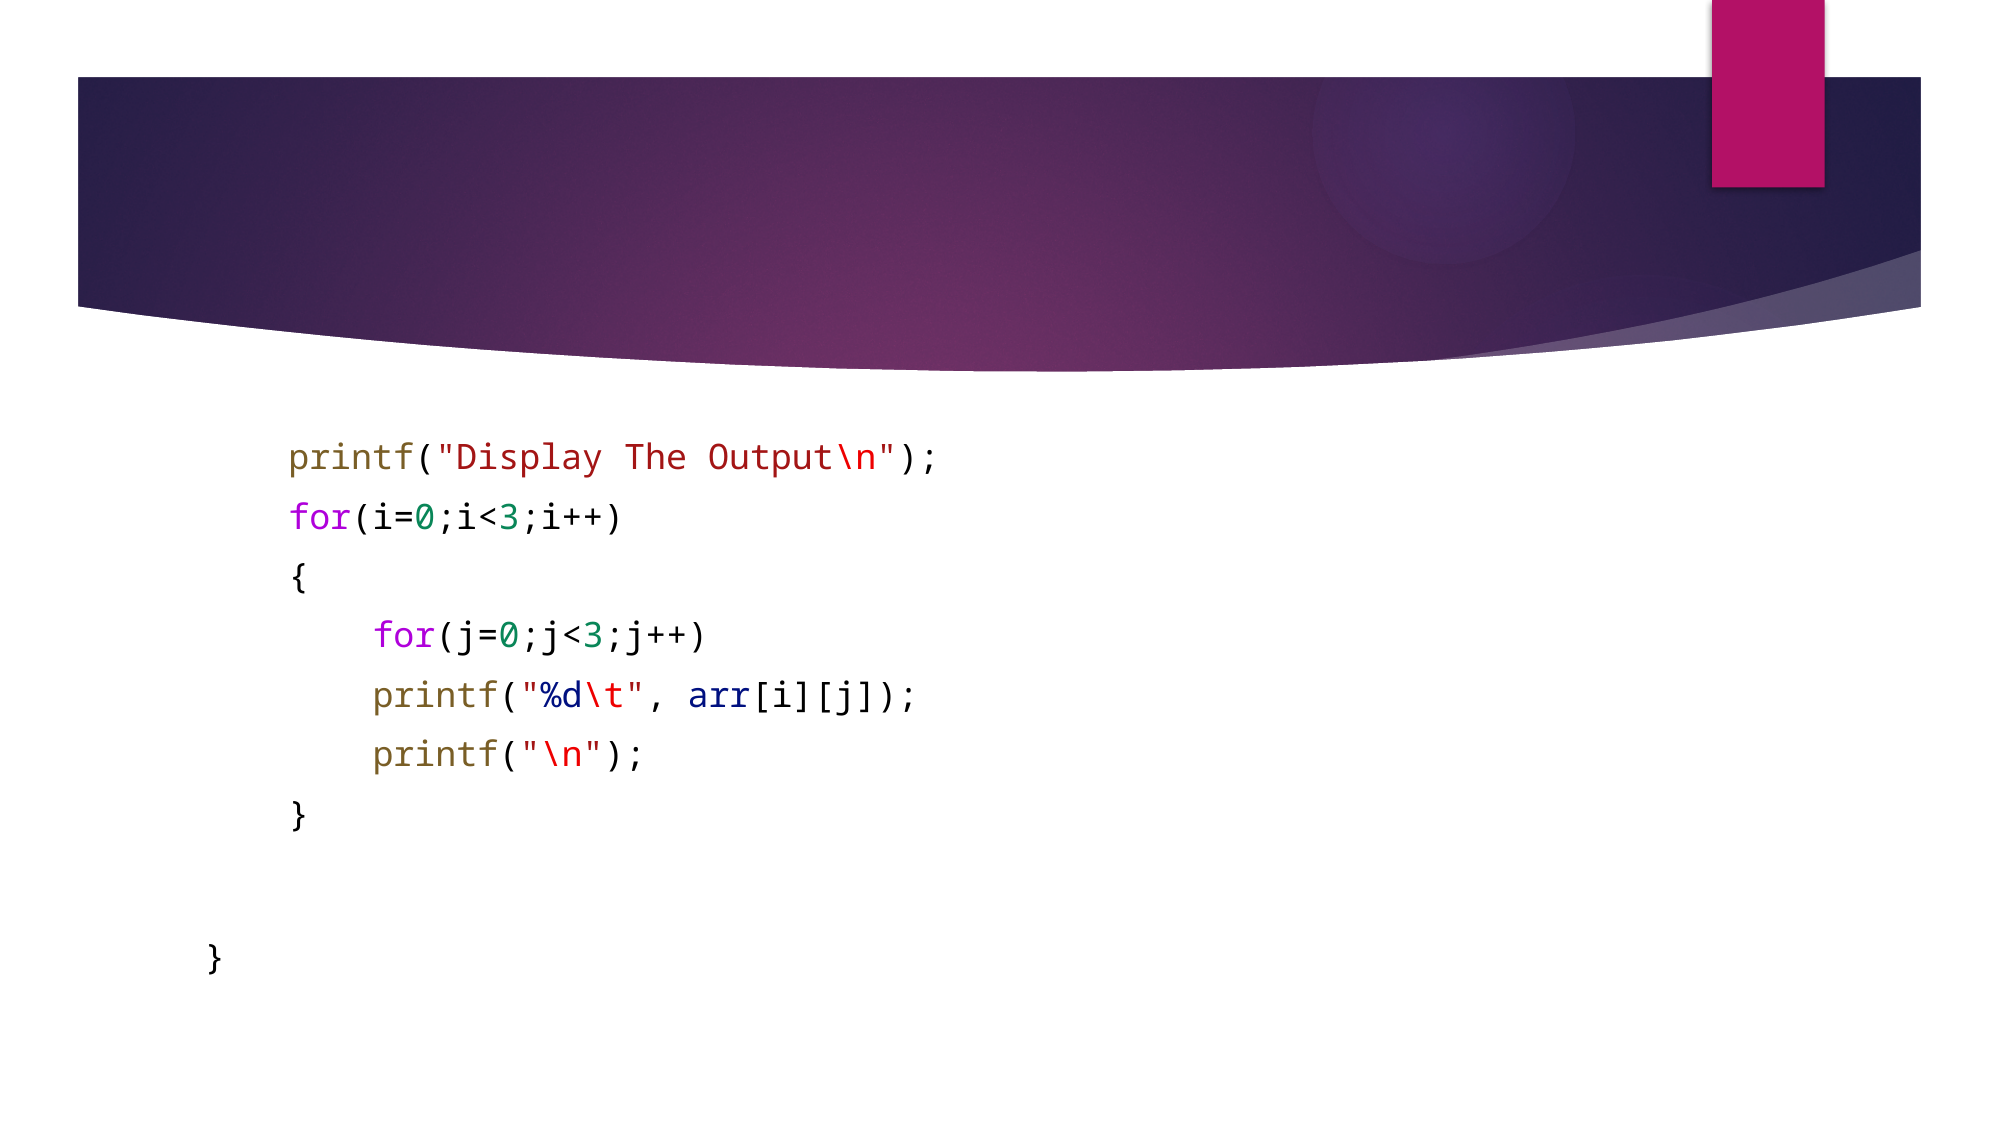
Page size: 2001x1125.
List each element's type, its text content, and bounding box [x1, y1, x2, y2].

list printf("Display The Output\n"); for(i=0;i<3;i++) { for(j=0;j<3;j++) printf("%d\t", arr[i][j]); printf("\n"); } } [189, 427, 1638, 988]
